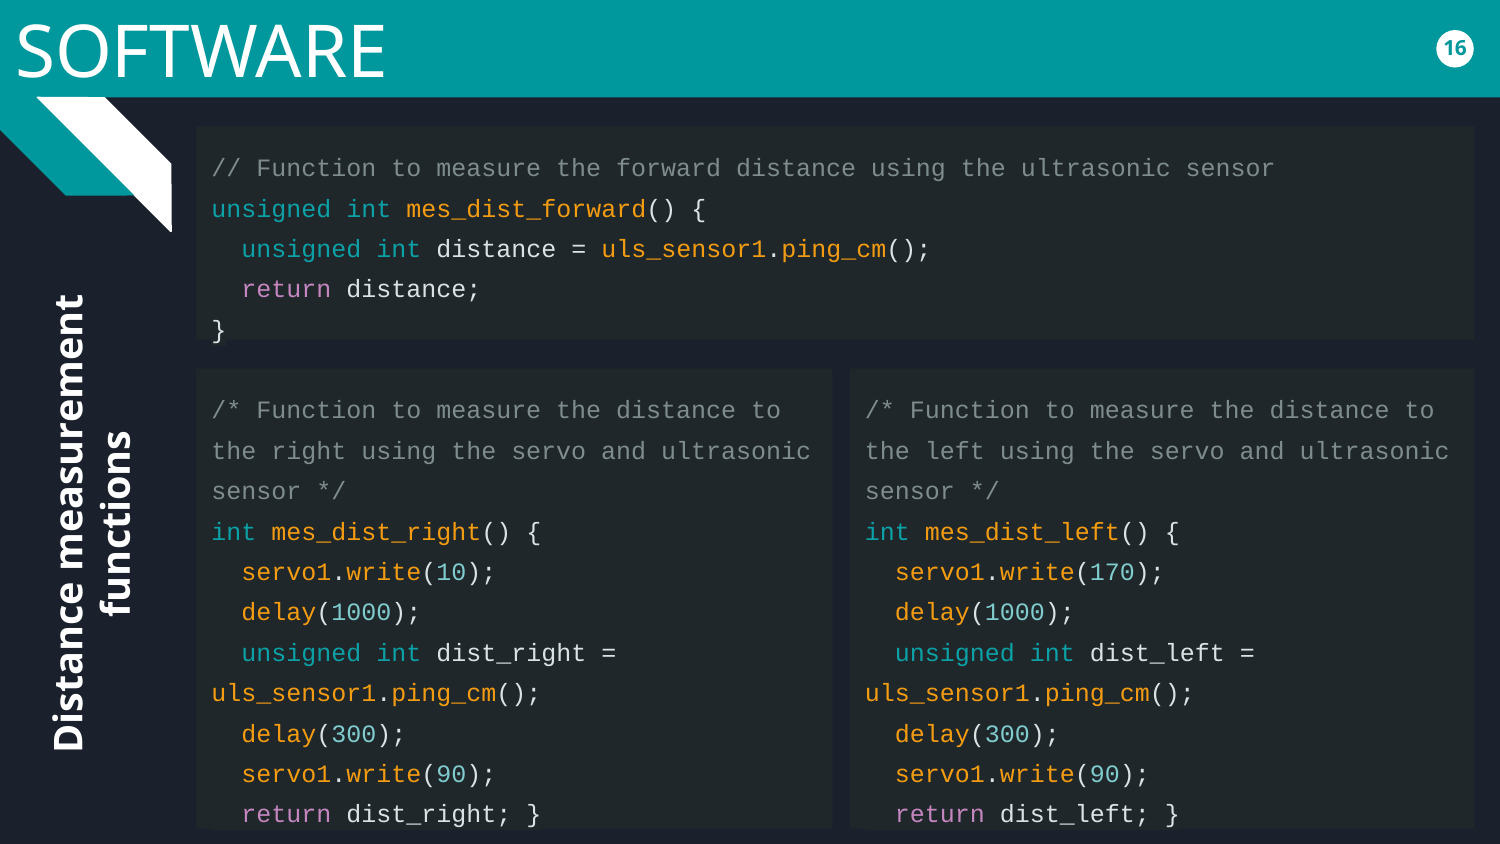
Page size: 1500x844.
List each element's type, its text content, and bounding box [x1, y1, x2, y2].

slide_number ‹#› [1410, 16, 1500, 81]
text_box /* Function to measure the distance to the right using the servo and ultrasonic sensor */ int mes_dist_right() { servo1.write(10); delay(1000); unsigned int dist_right = uls_sensor1.ping_cm(); delay(300); servo1.write(90); return dist_right; } [196, 368, 833, 829]
text_box [37, 97, 172, 232]
text_box Distance measurement functions [10, 229, 170, 818]
text_box /* Function to measure the distance to the left using the servo and ultrasonic sensor */ int mes_dist_left() { servo1.write(170); delay(1000); unsigned int dist_left = uls_sensor1.ping_cm(); delay(300); servo1.write(90); return dist_left; } [850, 368, 1475, 829]
title SOFTWARE [0, 0, 1500, 98]
text_box [0, 61, 135, 196]
text_box // Function to measure the forward distance using the ultrasonic sensor unsigned int mes_dist_forward() { unsigned int distance = uls_sensor1.ping_cm(); return distance; } [196, 126, 1475, 340]
